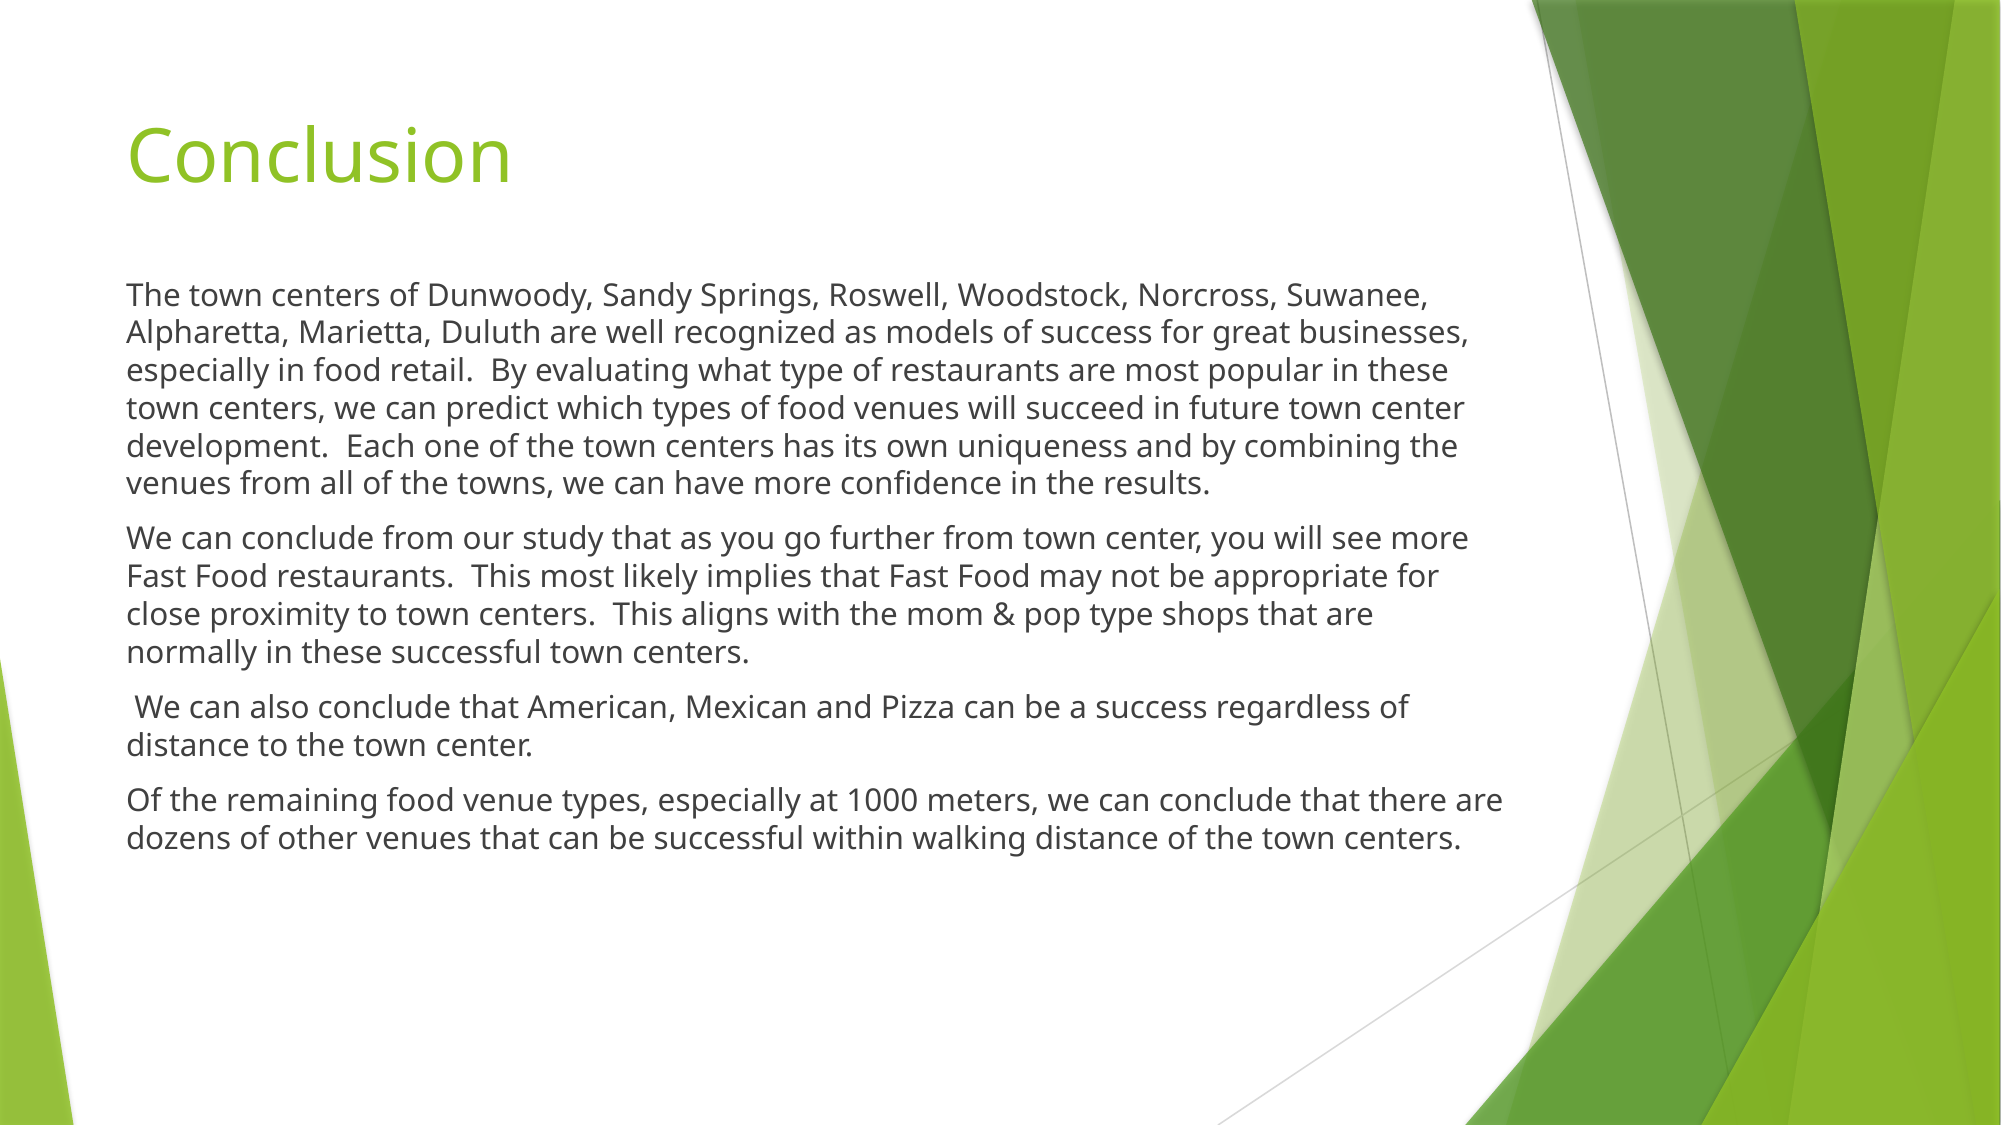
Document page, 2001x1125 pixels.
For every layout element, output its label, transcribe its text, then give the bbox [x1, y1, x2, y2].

title Conclusion [111, 99, 1522, 267]
list The town centers of Dunwoody, Sandy Springs, Roswell, Woodstock, Norcross, Suwanee, Alpharetta, Marietta, Duluth are well recognized as models of success for great businesses, especially in food retail. By evaluating what type of restaurants are most popular in these town centers, we can predict which types of food venues will succeed in future town center development. Each one of the town centers has its own uniqueness and by combining the venues from all of the towns, we can have more confidence in the results. We can conclude from our study that as you go further from town center, you will see more Fast Food restaurants. This most likely implies that Fast Food may not be appropriate for close proximity to town centers. This aligns with the mom & pop type shops that are normally in these successful town centers. We can also conclude that American, Mexican and Pizza can be a success regardless of distance to the town center. Of the remaining food venue types, especially at 1000 meters, we can conclude that there are dozens of other venues that can be successful within walking distance of the town centers. [111, 267, 1522, 904]
